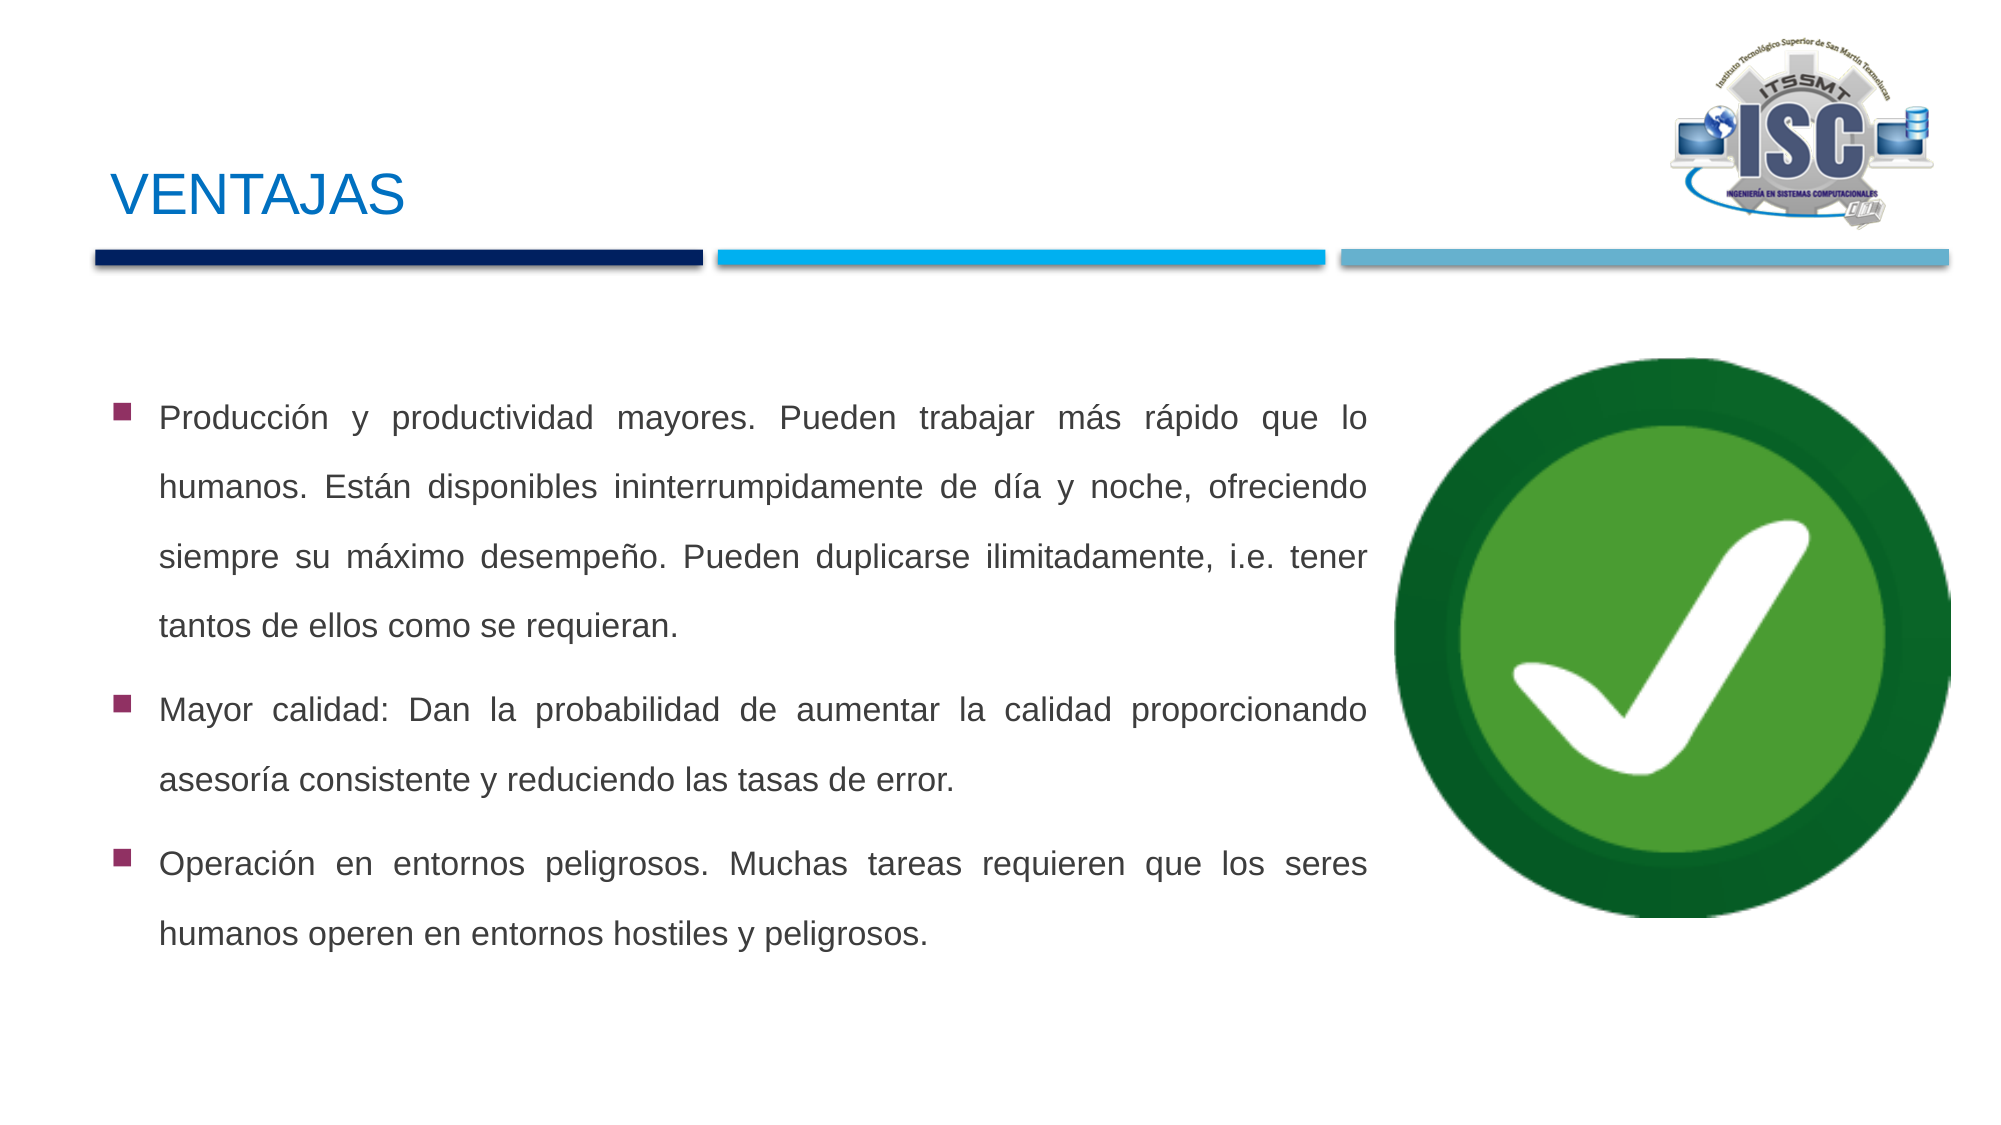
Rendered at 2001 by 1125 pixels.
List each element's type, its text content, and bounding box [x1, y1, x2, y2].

picture [1394, 357, 1951, 919]
picture [1667, 35, 1935, 232]
list Producción y productividad mayores. Pueden trabajar más rápido que lo humanos. Están disponibles ininterrumpidamente de día y noche, ofreciendo siempre su máximo desempeño. Pueden duplicarse ilimitadamente, i.e. tener tantos de ellos como se requieran. Mayor calidad: Dan la probabilidad de aumentar la calidad proporcionando asesoría consistente y reduciendo las tasas de error. Operación en entornos peligrosos. Muchas tareas requieren que los seres humanos operen en entornos hostiles y peligrosos. [95, 357, 1386, 962]
title Ventajas [95, 115, 1905, 234]
